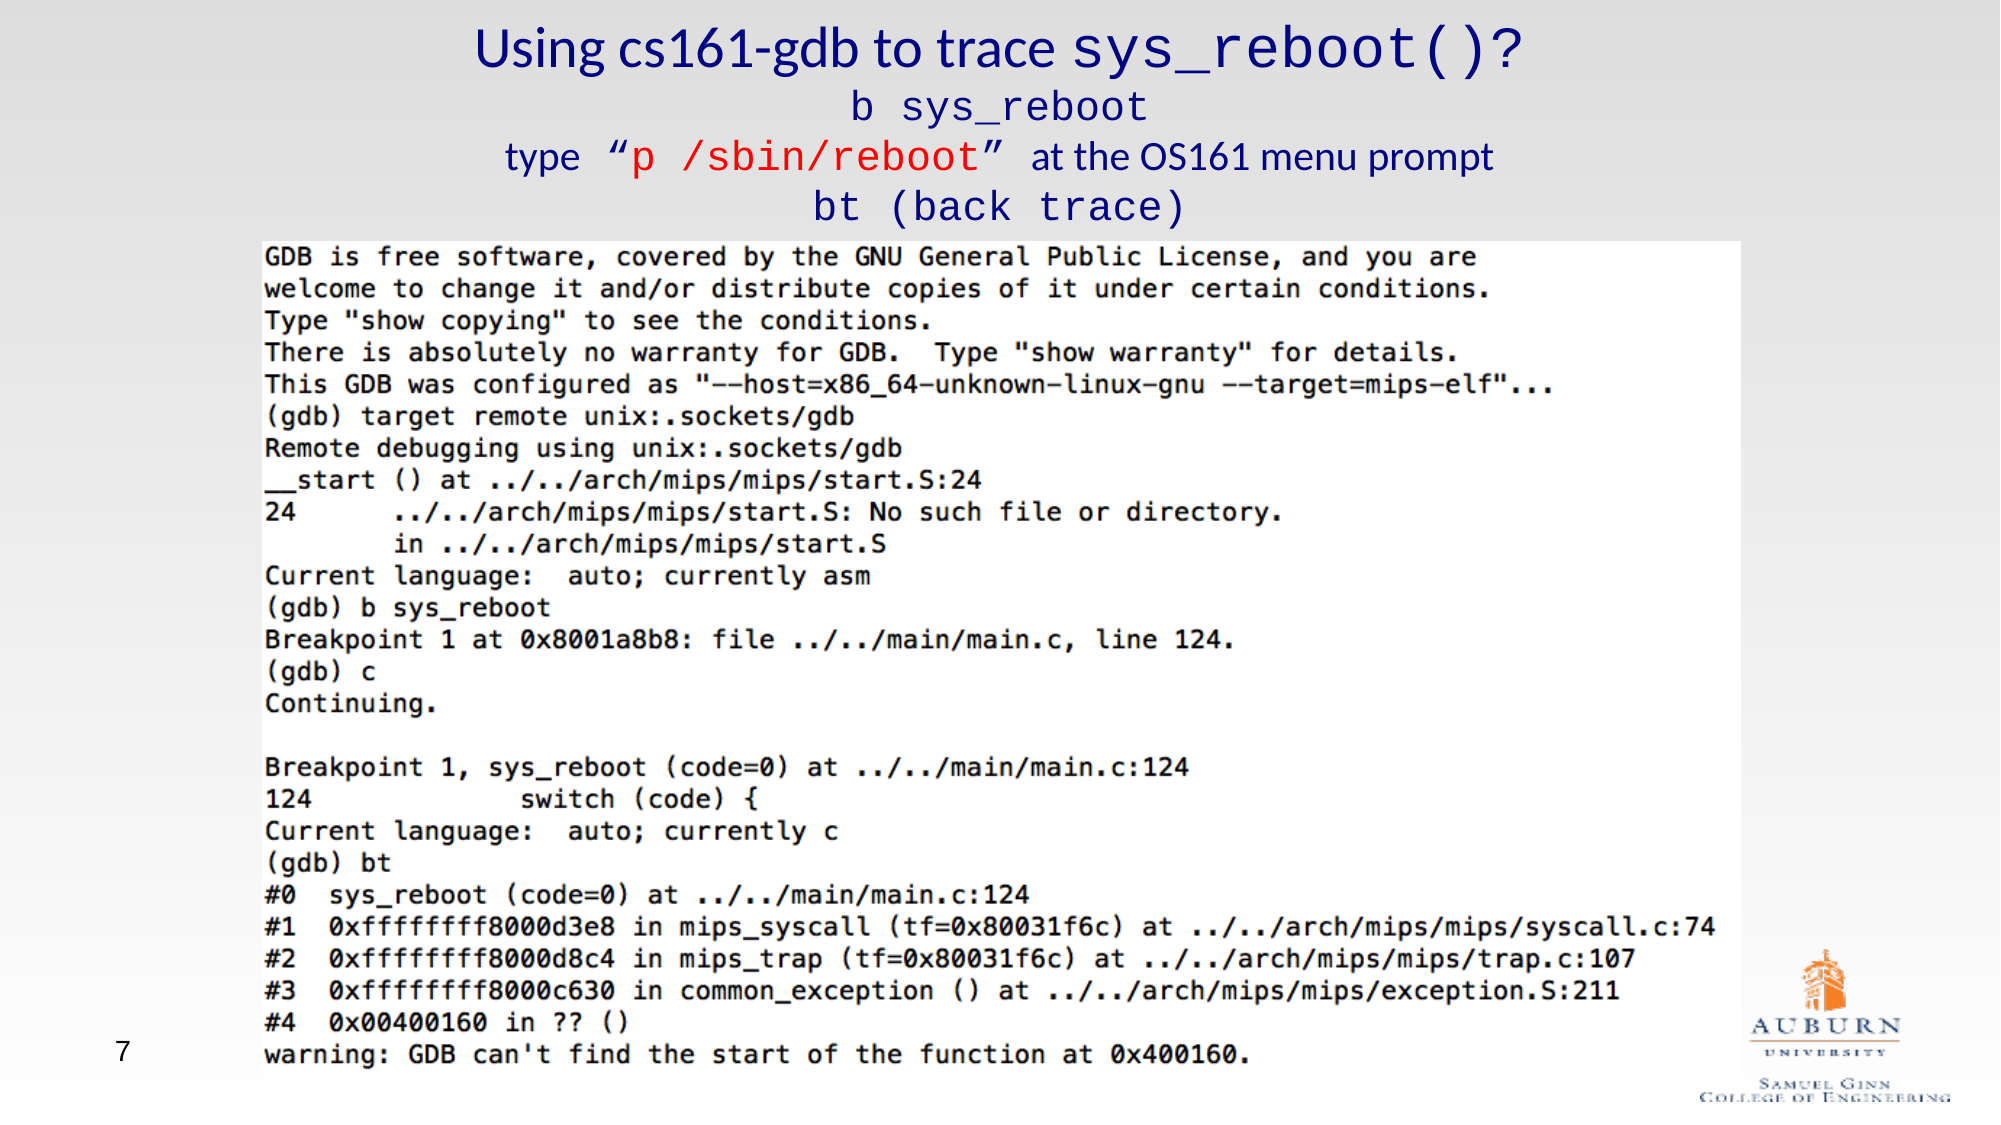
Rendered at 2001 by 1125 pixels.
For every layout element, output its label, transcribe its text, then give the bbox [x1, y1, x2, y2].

slide_number 7 [99, 1024, 567, 1103]
title Using cs161-gdb to trace sys_reboot()? b sys_reboot type “p /sbin/reboot” at the OS161 menu prompt bt (back trace) [324, 24, 1675, 213]
picture [262, 241, 1950, 1102]
